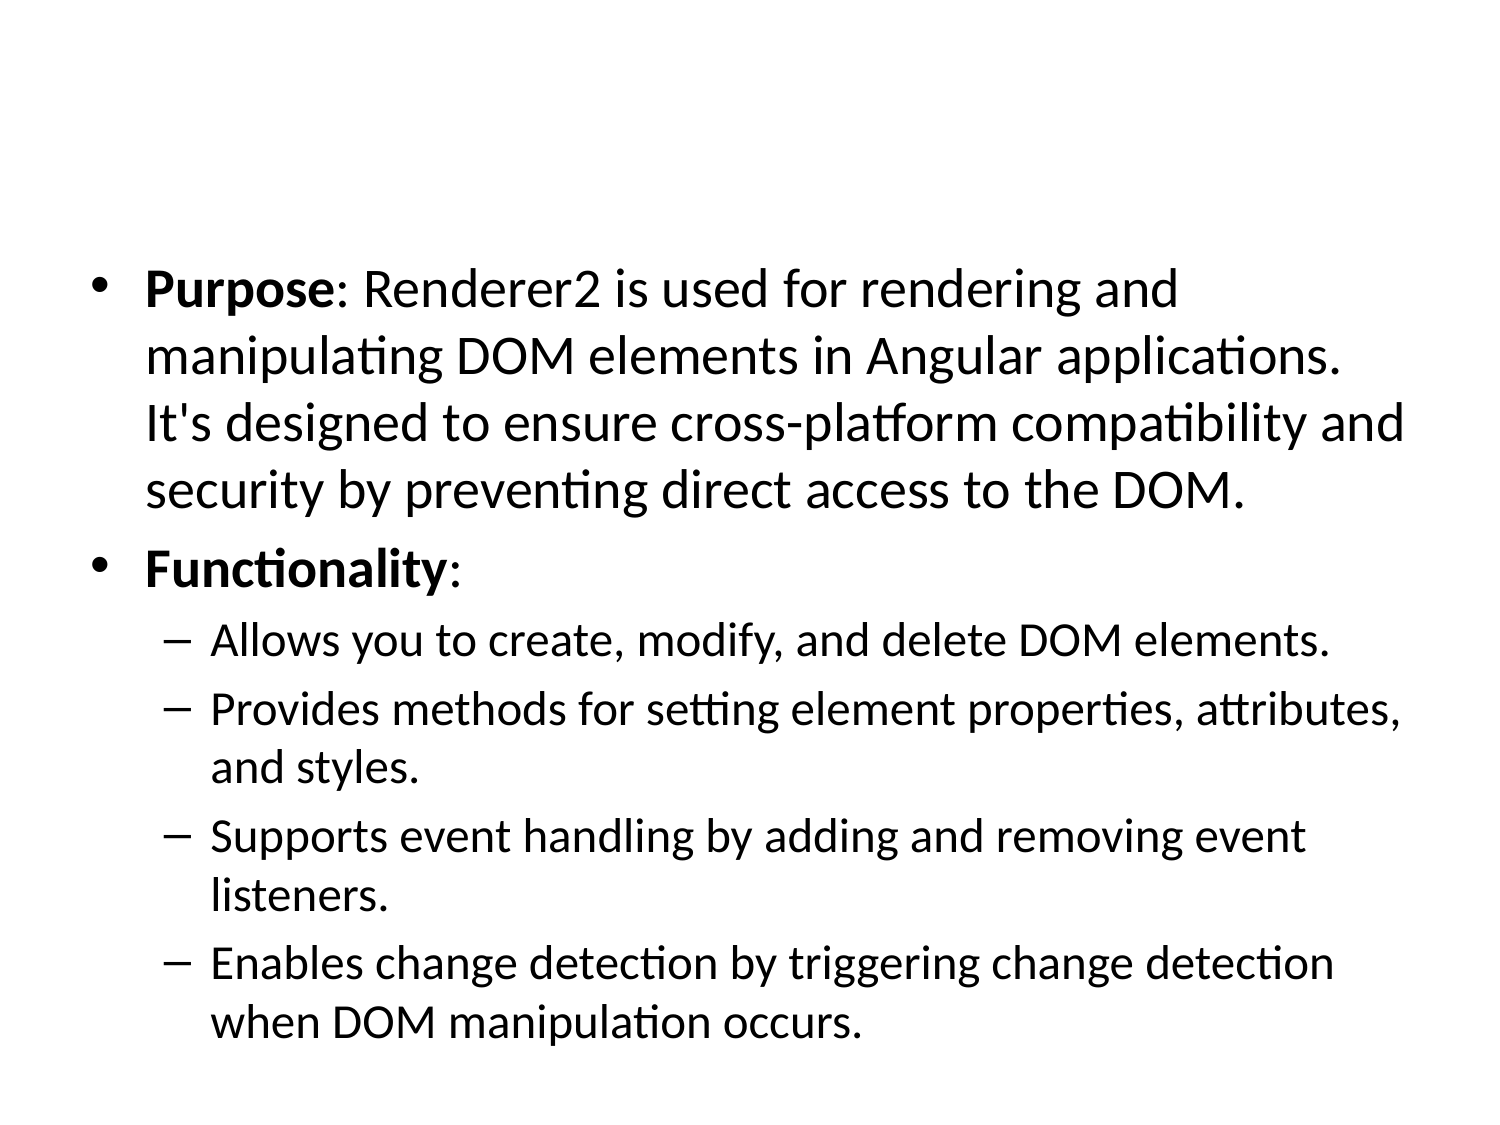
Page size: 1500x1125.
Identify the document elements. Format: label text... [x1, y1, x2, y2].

list Purpose: Renderer2 is used for rendering and manipulating DOM elements in Angular applications. It's designed to ensure cross-platform compatibility and security by preventing direct access to the DOM. Functionality: Allows you to create, modify, and delete DOM elements. Provides methods for setting element properties, attributes, and styles. Supports event handling by adding and removing event listeners. Enables change detection by triggering change detection when DOM manipulation occurs. [75, 243, 1425, 1059]
